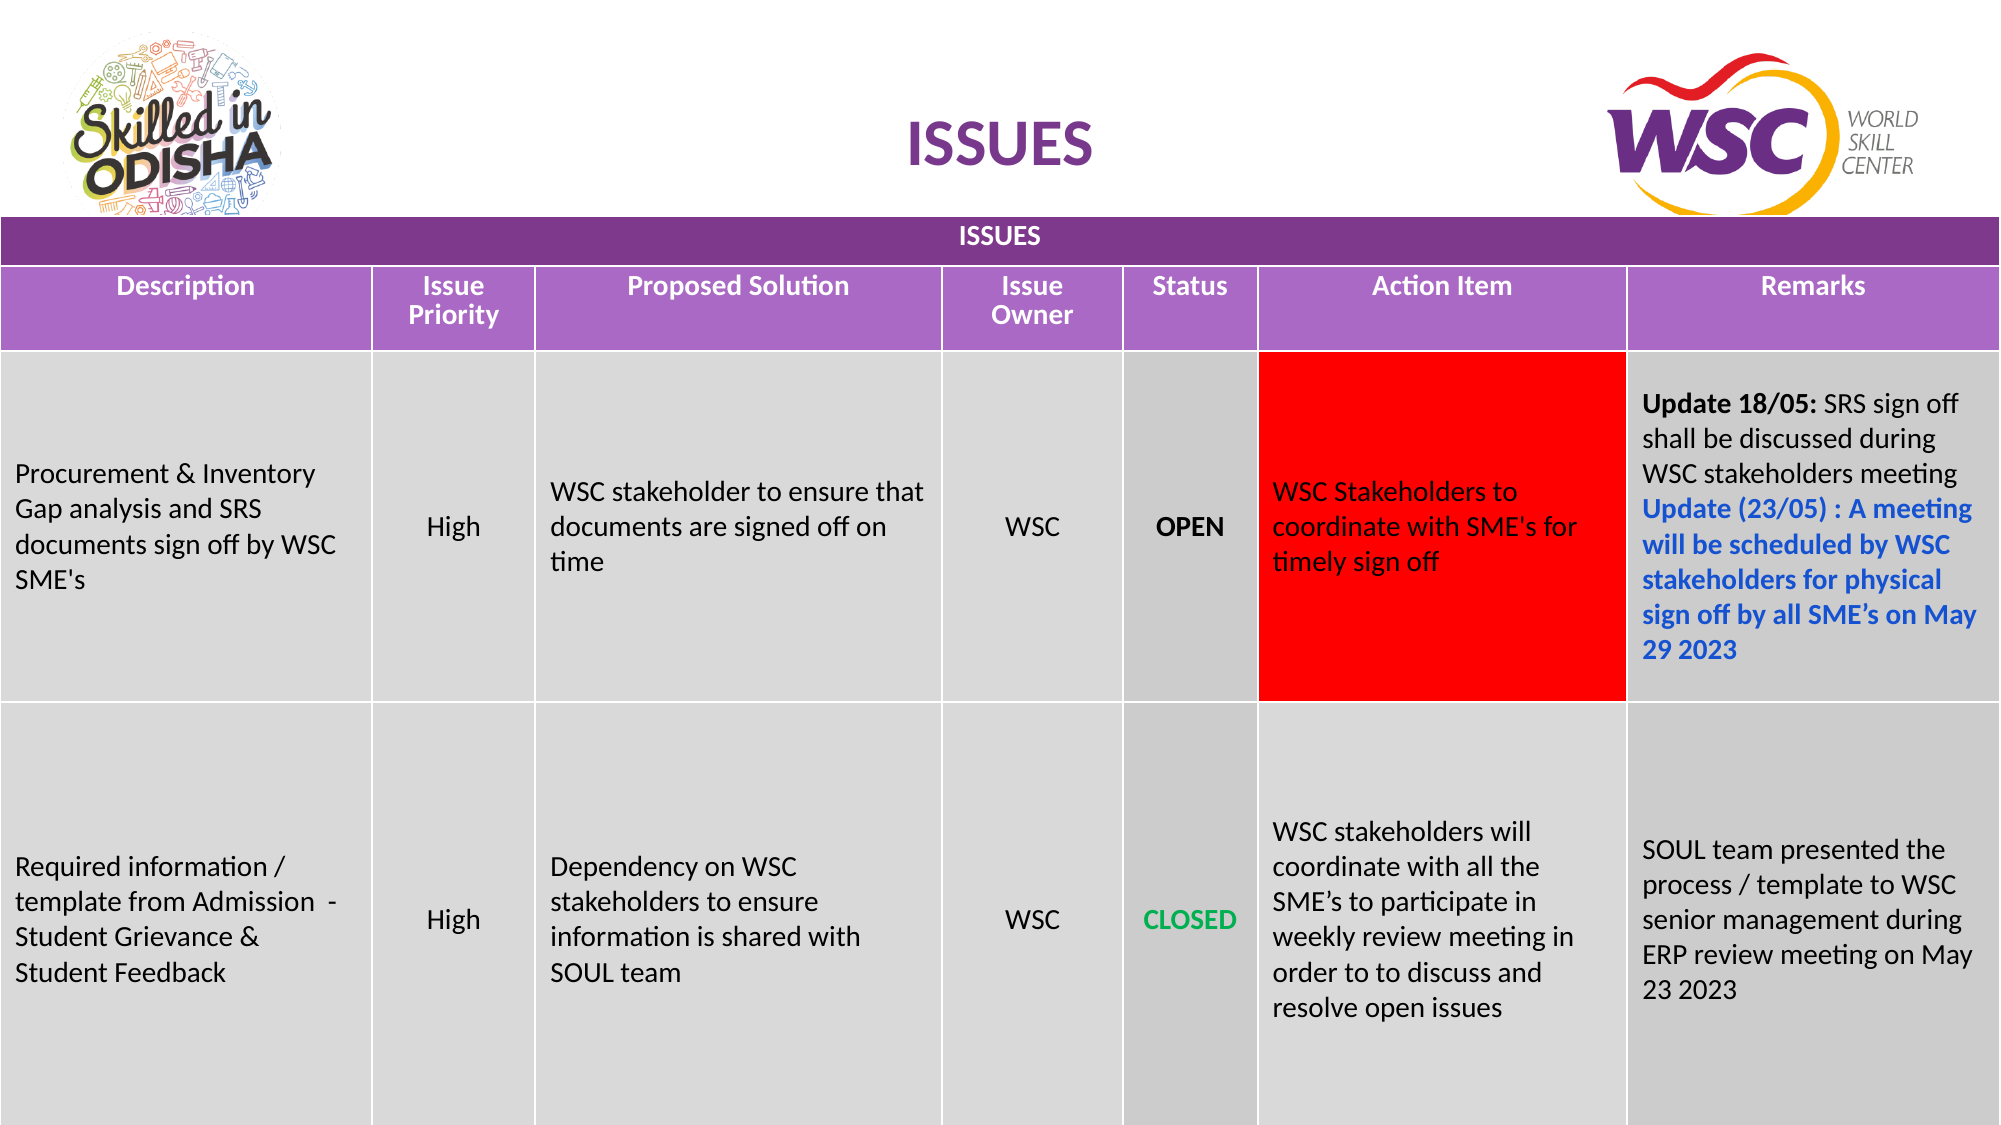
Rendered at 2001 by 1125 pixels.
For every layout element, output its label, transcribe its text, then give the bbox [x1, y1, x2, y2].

table_cell Description [1, 267, 371, 350]
table_cell CLOSED [1124, 703, 1257, 1125]
table_cell Proposed Solution [536, 267, 941, 350]
table_cell Action Item [1259, 267, 1626, 350]
table_cell Remarks [1628, 267, 1999, 350]
table_cell High [373, 703, 534, 1125]
picture [61, 30, 281, 215]
title ISSUES [99, 44, 1901, 215]
table_cell OPEN [1124, 352, 1257, 701]
table_cell Dependency on WSC stakeholders to ensure information is shared with SOUL team [536, 703, 941, 1125]
table_cell SOUL team presented the process / template to WSC senior management during ERP review meeting on May 23 2023 [1628, 703, 1999, 1125]
table_cell WSC [943, 352, 1122, 701]
table_header ISSUES [1, 217, 1999, 265]
table_cell WSC stakeholders will coordinate with all the SME’s to participate in weekly review meeting in order to to discuss and resolve open issues [1259, 703, 1626, 1125]
table_cell WSC Stakeholders to coordinate with SME's for timely sign off [1259, 352, 1626, 701]
table_cell WSC stakeholder to ensure that documents are signed off on time [536, 352, 941, 701]
table_cell Update 18/05: SRS sign off shall be discussed during WSC stakeholders meeting Update (23/05) : A meeting will be scheduled by WSC stakeholders for physical sign off by all SME’s on May 29 2023 [1628, 352, 1999, 701]
table_cell Issue Priority [373, 267, 534, 350]
table_cell Procurement & Inventory Gap analysis and SRS documents sign off by WSC SME's [1, 352, 371, 701]
picture [1901, 53, 1918, 215]
table_cell Status [1124, 267, 1257, 350]
table_cell High [373, 352, 534, 701]
table_cell WSC [943, 703, 1122, 1125]
table_cell Required information / template from Admission - Student Grievance & Student Feedback [1, 703, 371, 1125]
table_cell Issue Owner [943, 267, 1122, 350]
